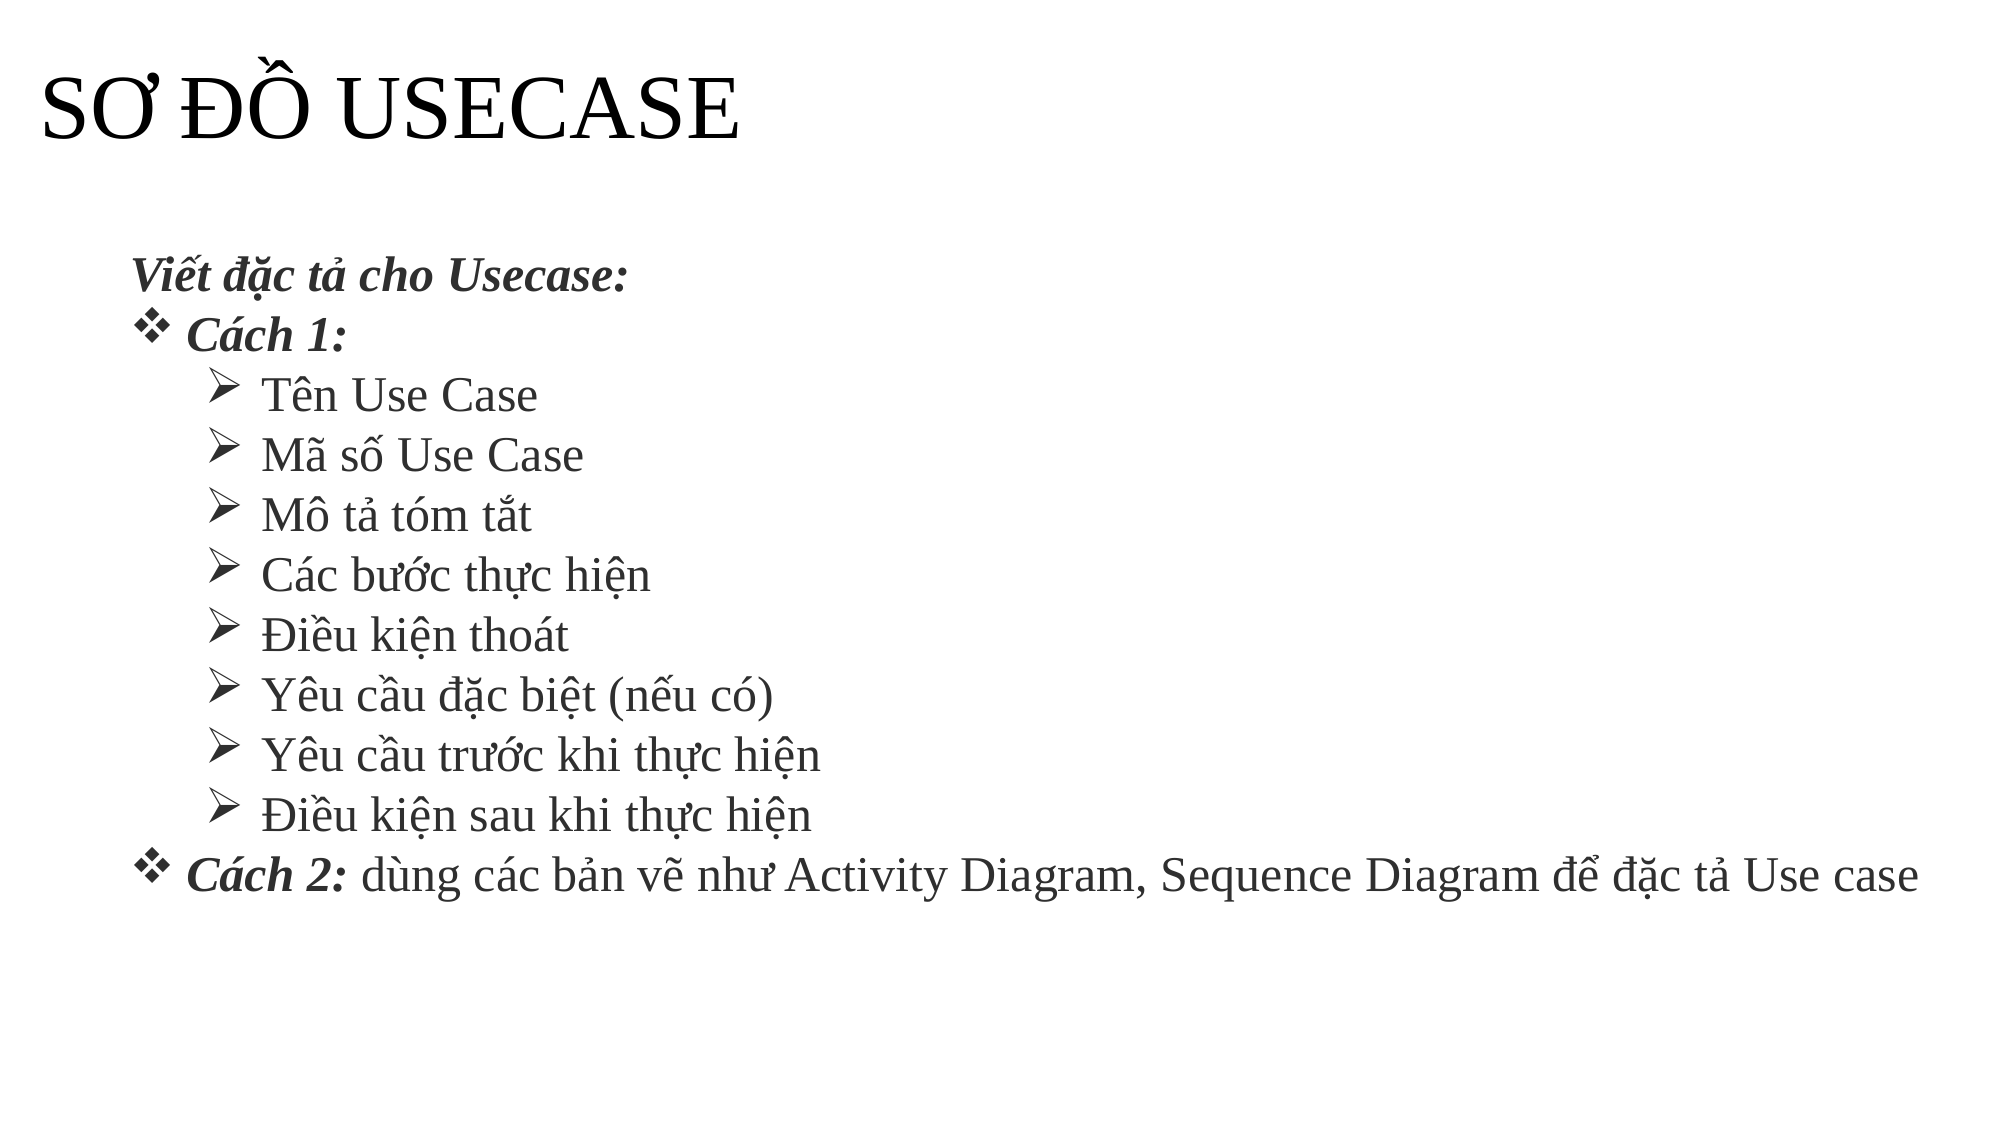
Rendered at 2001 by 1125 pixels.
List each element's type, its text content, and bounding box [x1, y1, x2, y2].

title SƠ ĐỒ USECASE [24, 0, 1750, 218]
text_box Viết đặc tả cho Usecase: Cách 1: Tên Use Case Mã số Use Case Mô tả tóm tắt Các bước thực hiện Điều kiện thoát Yêu cầu đặc biệt (nếu có) Yêu cầu trước khi thực hiện Điều kiện sau khi thực hiện Cách 2: dùng các bản vẽ như Activity Diagram, Sequence Diagram để đặc tả Use case [115, 234, 2000, 909]
